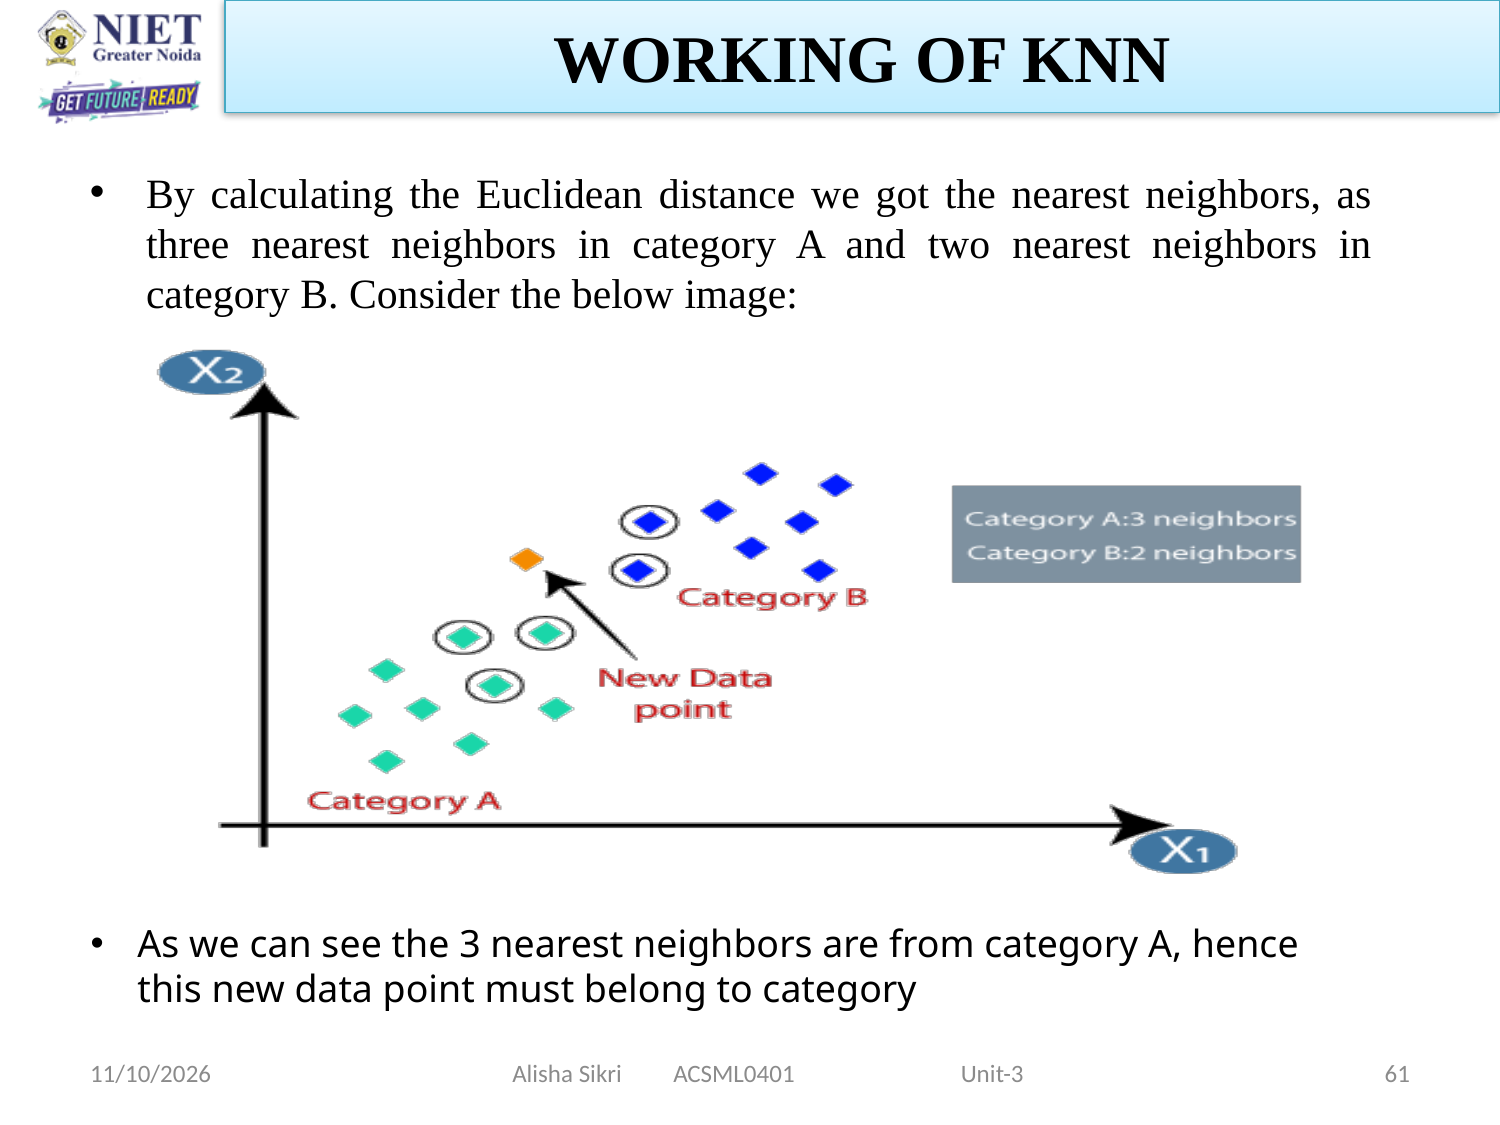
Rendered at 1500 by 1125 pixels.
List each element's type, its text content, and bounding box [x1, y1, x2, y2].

text_box As we can see the 3 nearest neighbors are from category A, hence this new data point must belong to category [75, 912, 1389, 1018]
text_box By calculating the Euclidean distance we got the nearest neighbors, as three nearest neighbors in category A and two nearest neighbors in category B. Consider the below image: [75, 159, 1388, 324]
picture [0, 0, 238, 135]
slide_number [75, 1042, 300, 1103]
picture [137, 334, 1313, 890]
text_box WORKING OF KNN [238, 0, 1500, 113]
footer Alisha Sikri ACSML0401 Unit-3 [300, 1042, 1074, 1103]
slide_number 61 [1074, 1042, 1425, 1103]
